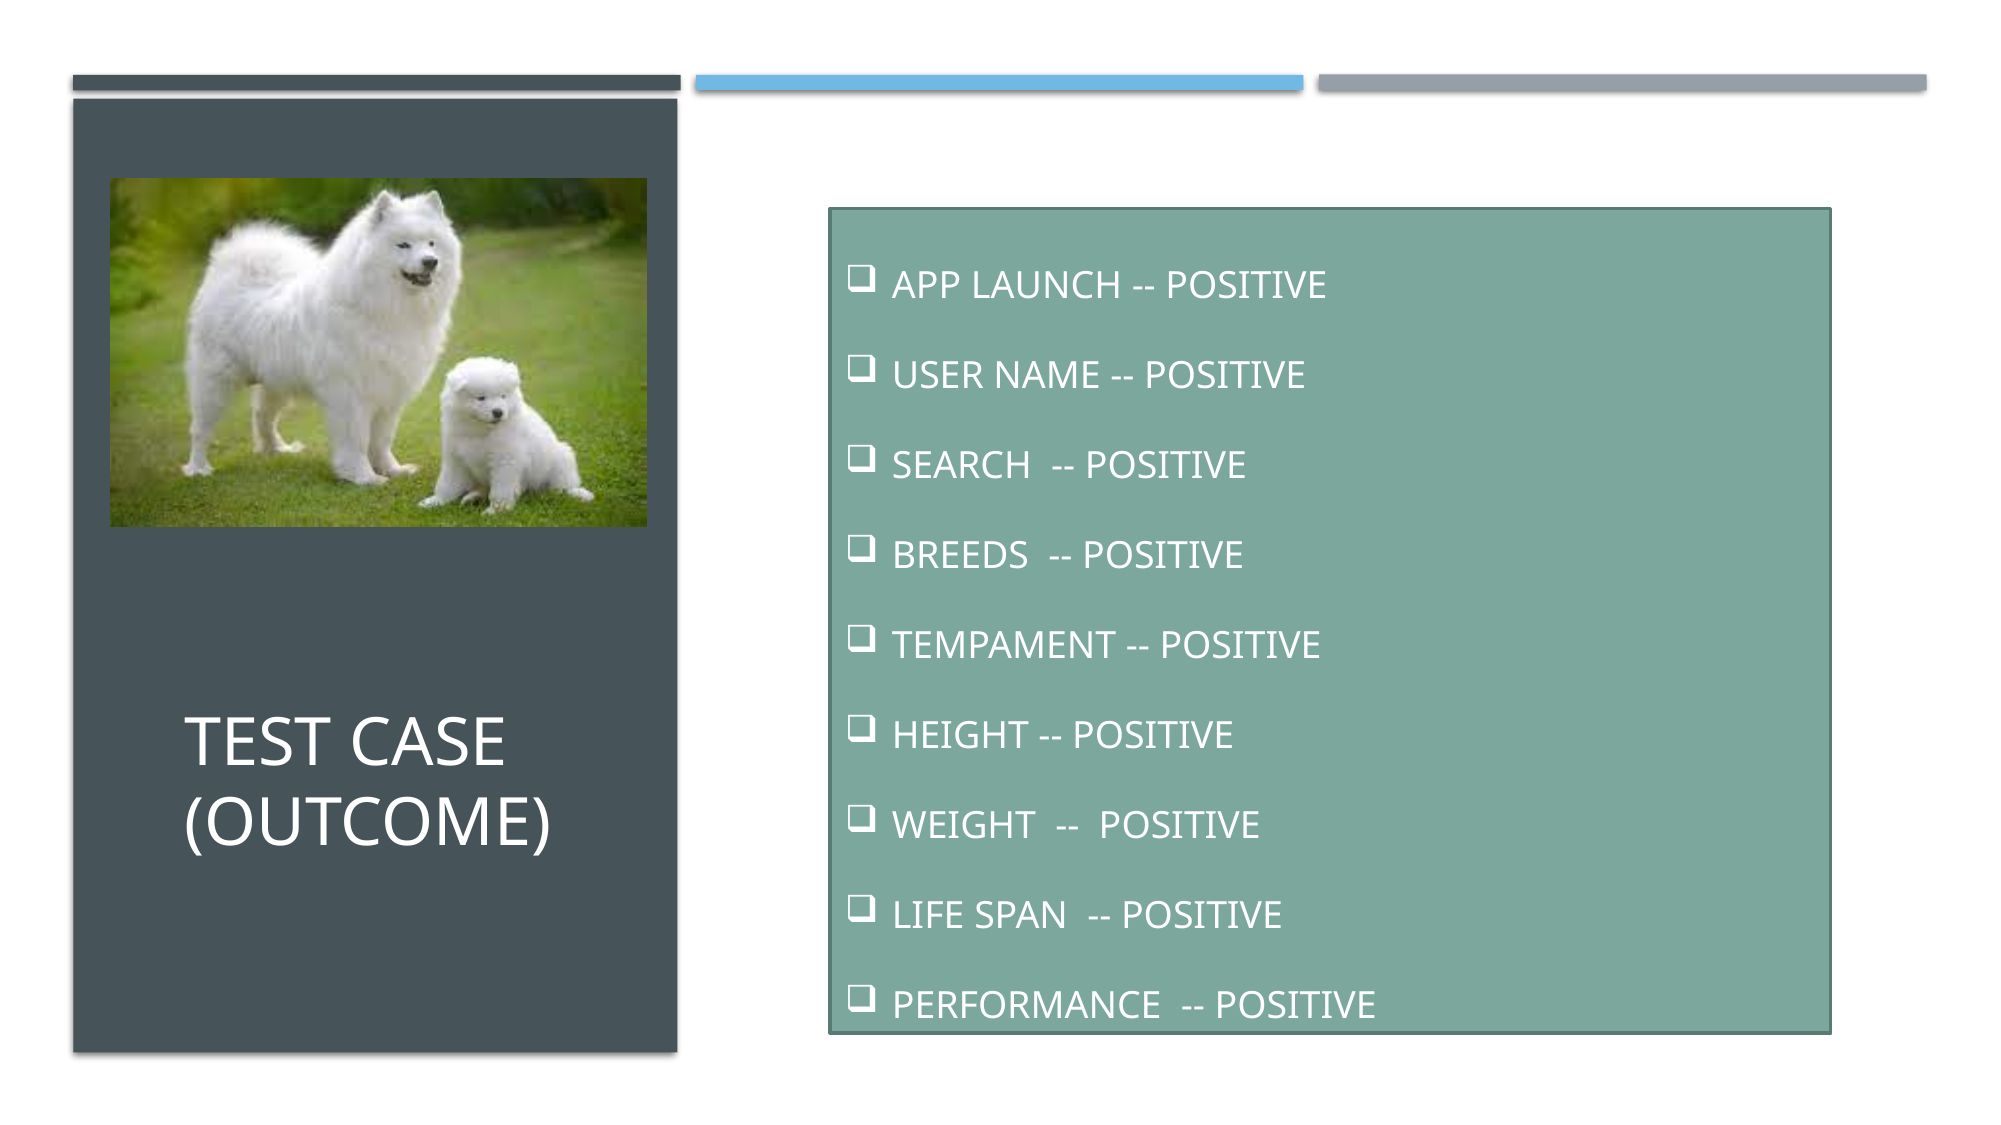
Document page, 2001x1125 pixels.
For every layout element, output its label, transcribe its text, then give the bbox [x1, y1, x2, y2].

picture [110, 177, 647, 527]
text_box APP LAUNCH -- POSITIVE USER NAME -- POSITIVE SEARCH -- POSITIVE BREEDS -- POSITIVE TEMPAMENT -- POSITIVE HEIGHT -- POSITIVE WEIGHT -- POSITIVE LIFE SPAN -- POSITIVE PERFORMANCE -- POSITIVE [828, 207, 1832, 1035]
title TEST CASE (OUTCOME) [169, 584, 705, 867]
